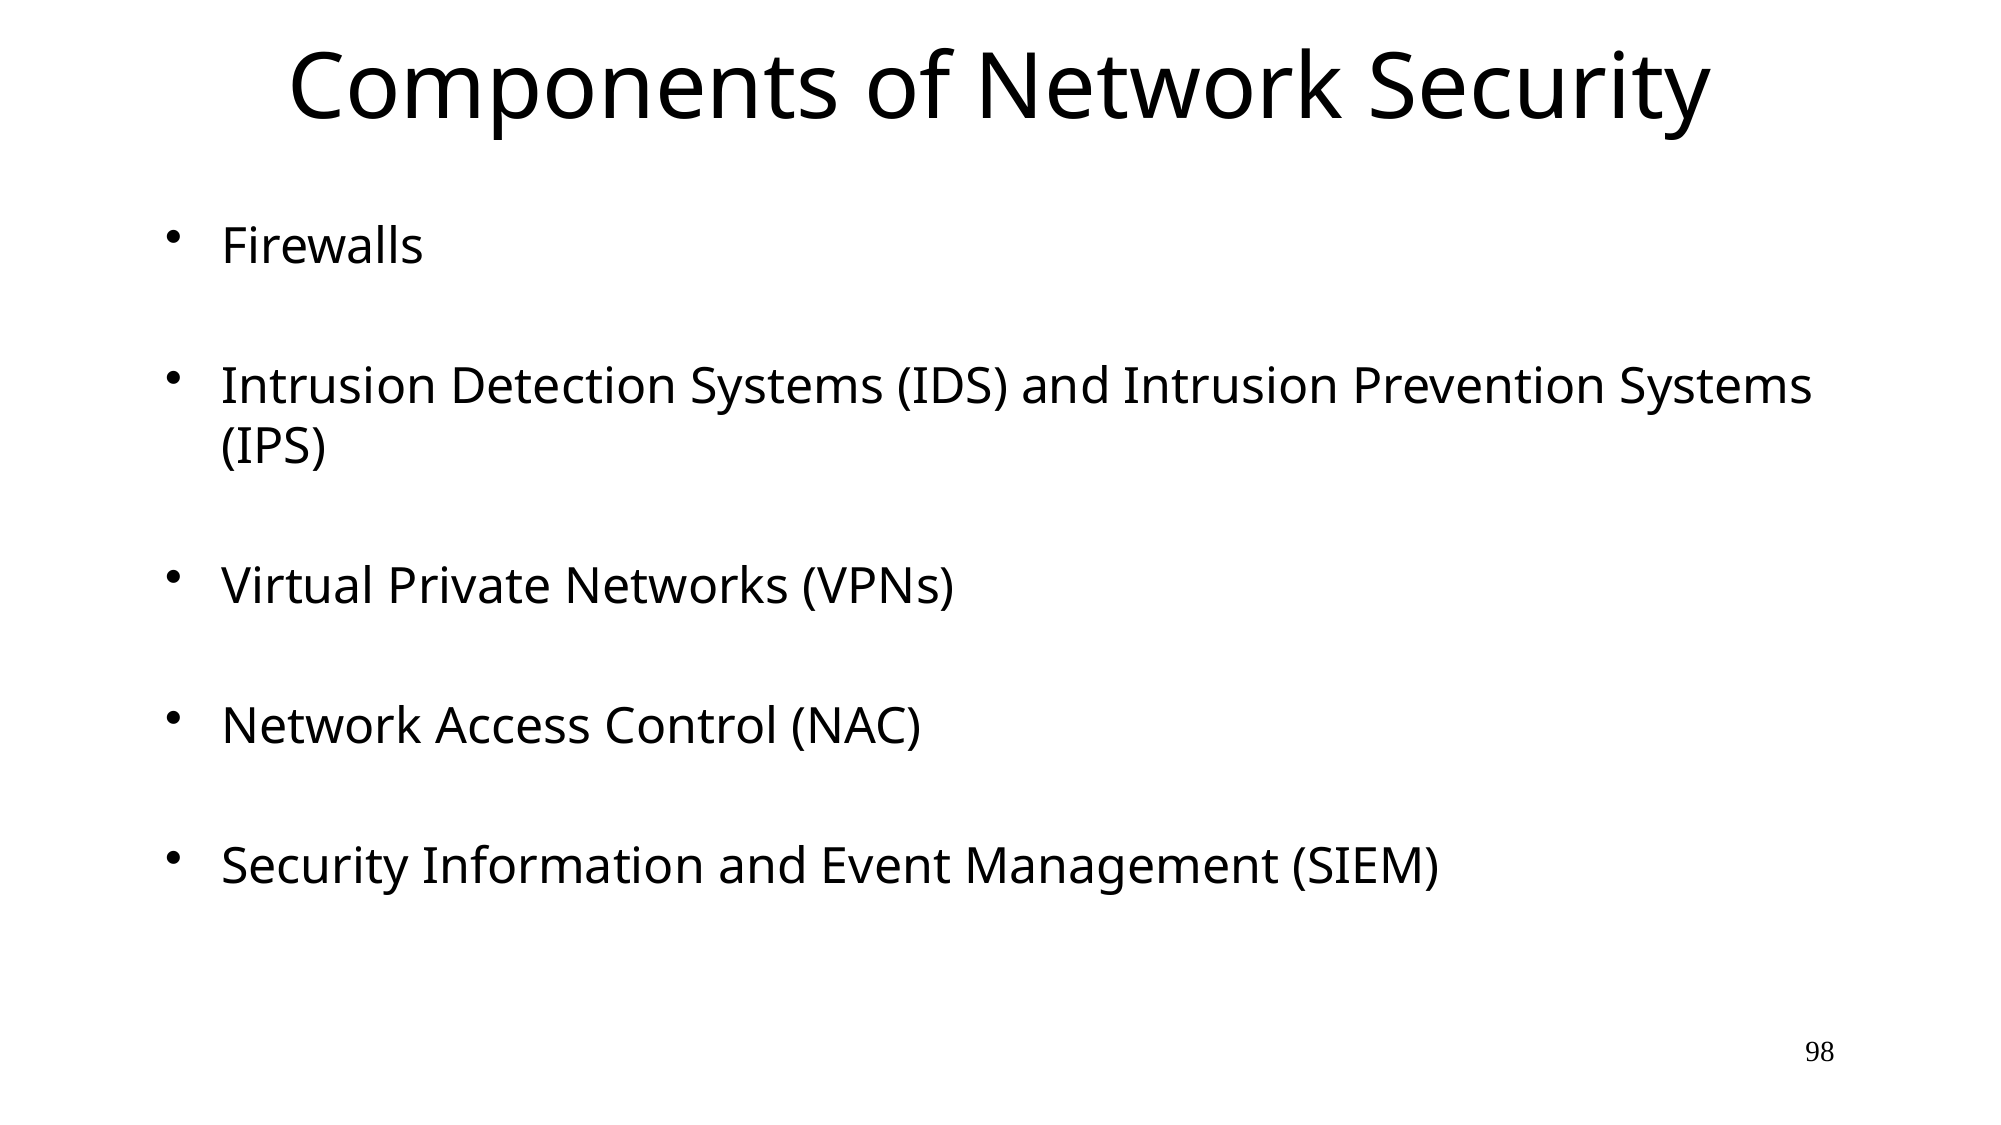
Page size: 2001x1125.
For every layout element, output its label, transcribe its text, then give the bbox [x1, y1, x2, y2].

slide_number 98 [1433, 1025, 1850, 1100]
title Components of Network Security [150, 0, 1850, 176]
list Firewalls Intrusion Detection Systems (IDS) and Intrusion Prevention Systems (IPS) Virtual Private Networks (VPNs) Network Access Control (NAC) Security Information and Event Management (SIEM) [150, 205, 1850, 1000]
